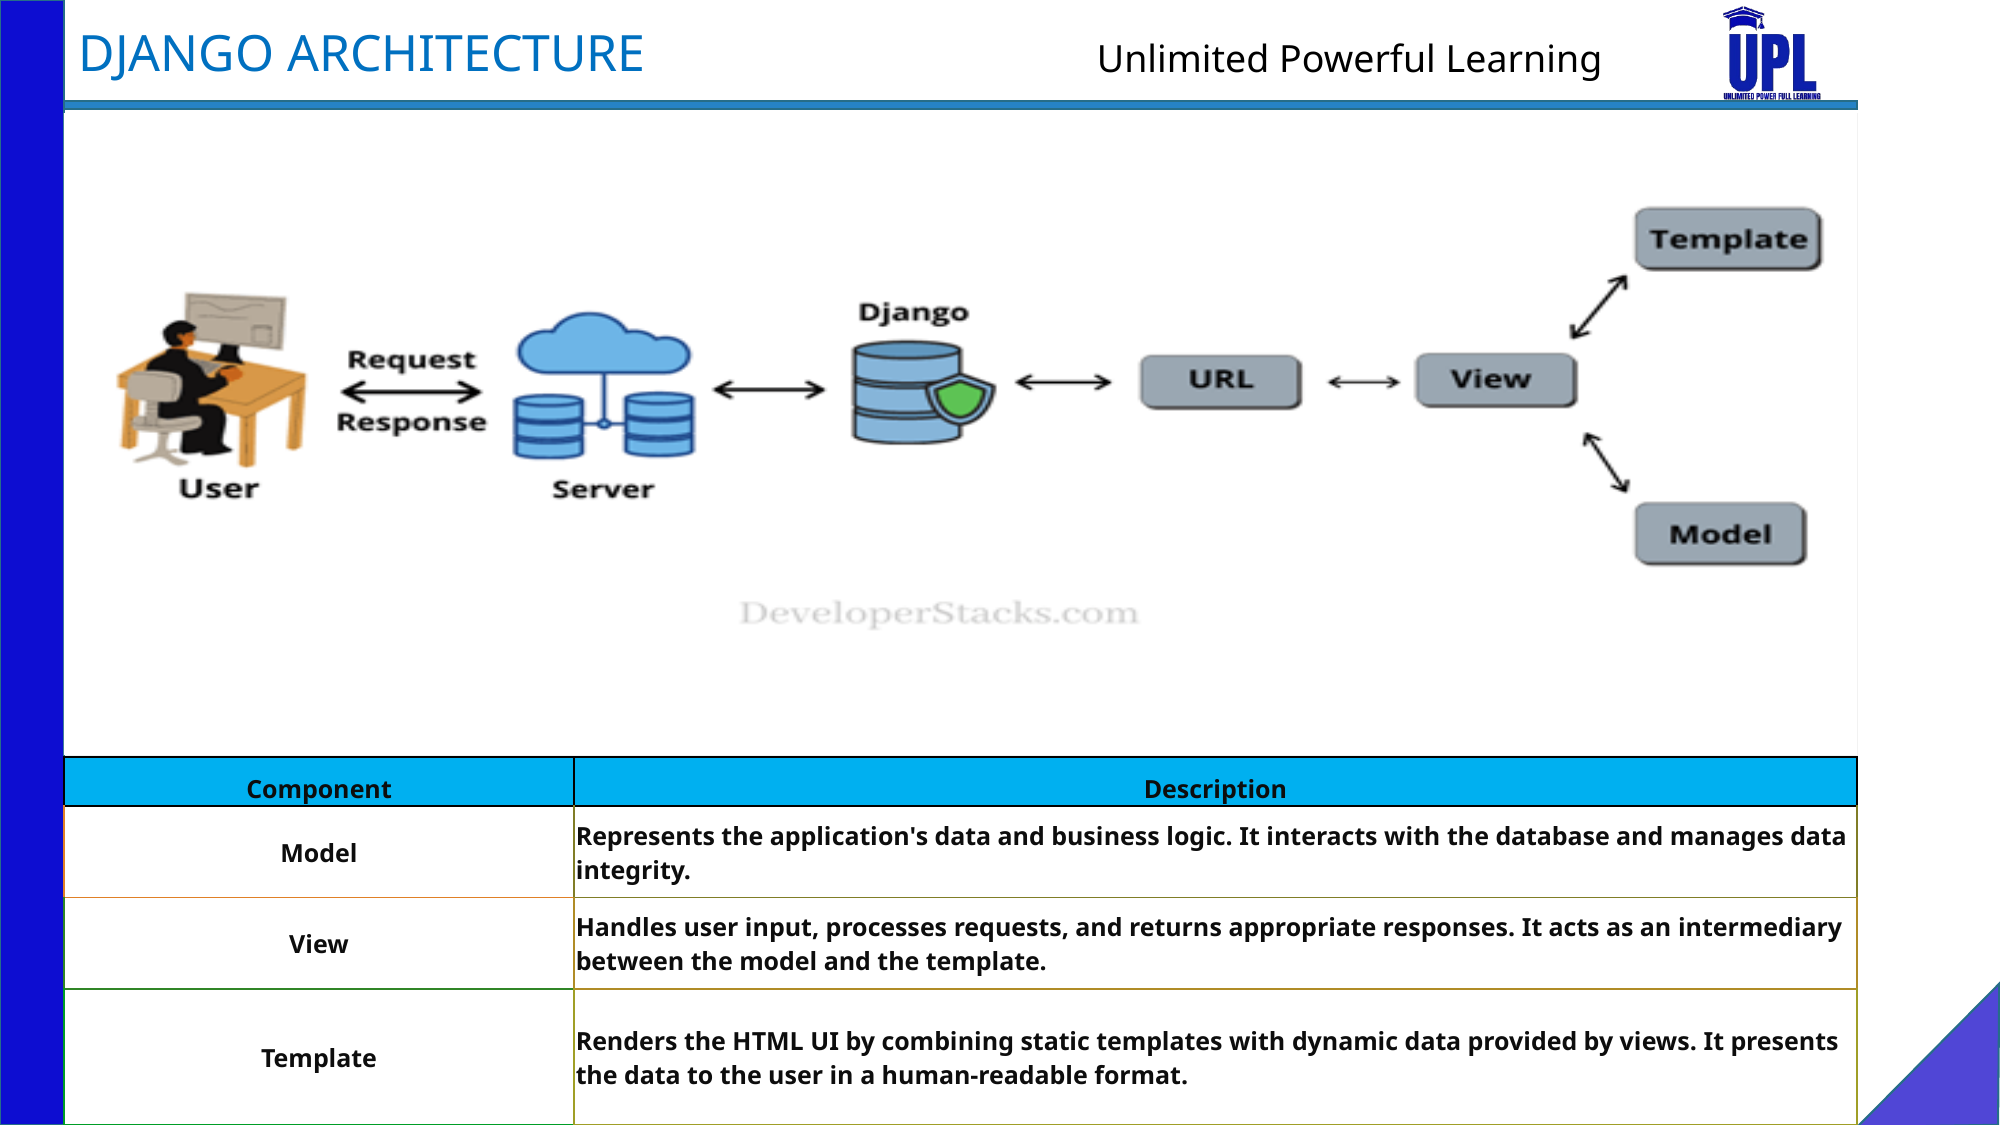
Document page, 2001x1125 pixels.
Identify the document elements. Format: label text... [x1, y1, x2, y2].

table_header Description [575, 758, 1856, 805]
text_box [0, 0, 65, 1125]
picture [63, 113, 1857, 755]
table_cell View [65, 898, 573, 988]
text_box [63, 100, 1858, 110]
table_cell Handles user input, processes requests, and returns appropriate responses. It acts as an intermediary between the model and the template. [575, 898, 1856, 988]
table_cell Model [65, 807, 573, 897]
table_cell Represents the application's data and business logic. It interacts with the database and manages data integrity. [575, 807, 1856, 897]
text_box Unlimited Powerful Learning [1261, 27, 1721, 87]
table_cell Template [65, 990, 573, 1124]
text_box [1858, 981, 2000, 1125]
table_cell Renders the HTML UI by combining static templates with dynamic data provided by views. It presents the data to the user in a human-readable format. [575, 990, 1856, 1124]
picture [1721, 4, 1823, 102]
table_header Component [65, 758, 573, 805]
text_box DJANGO ARCHITECTURE [63, 13, 1261, 89]
